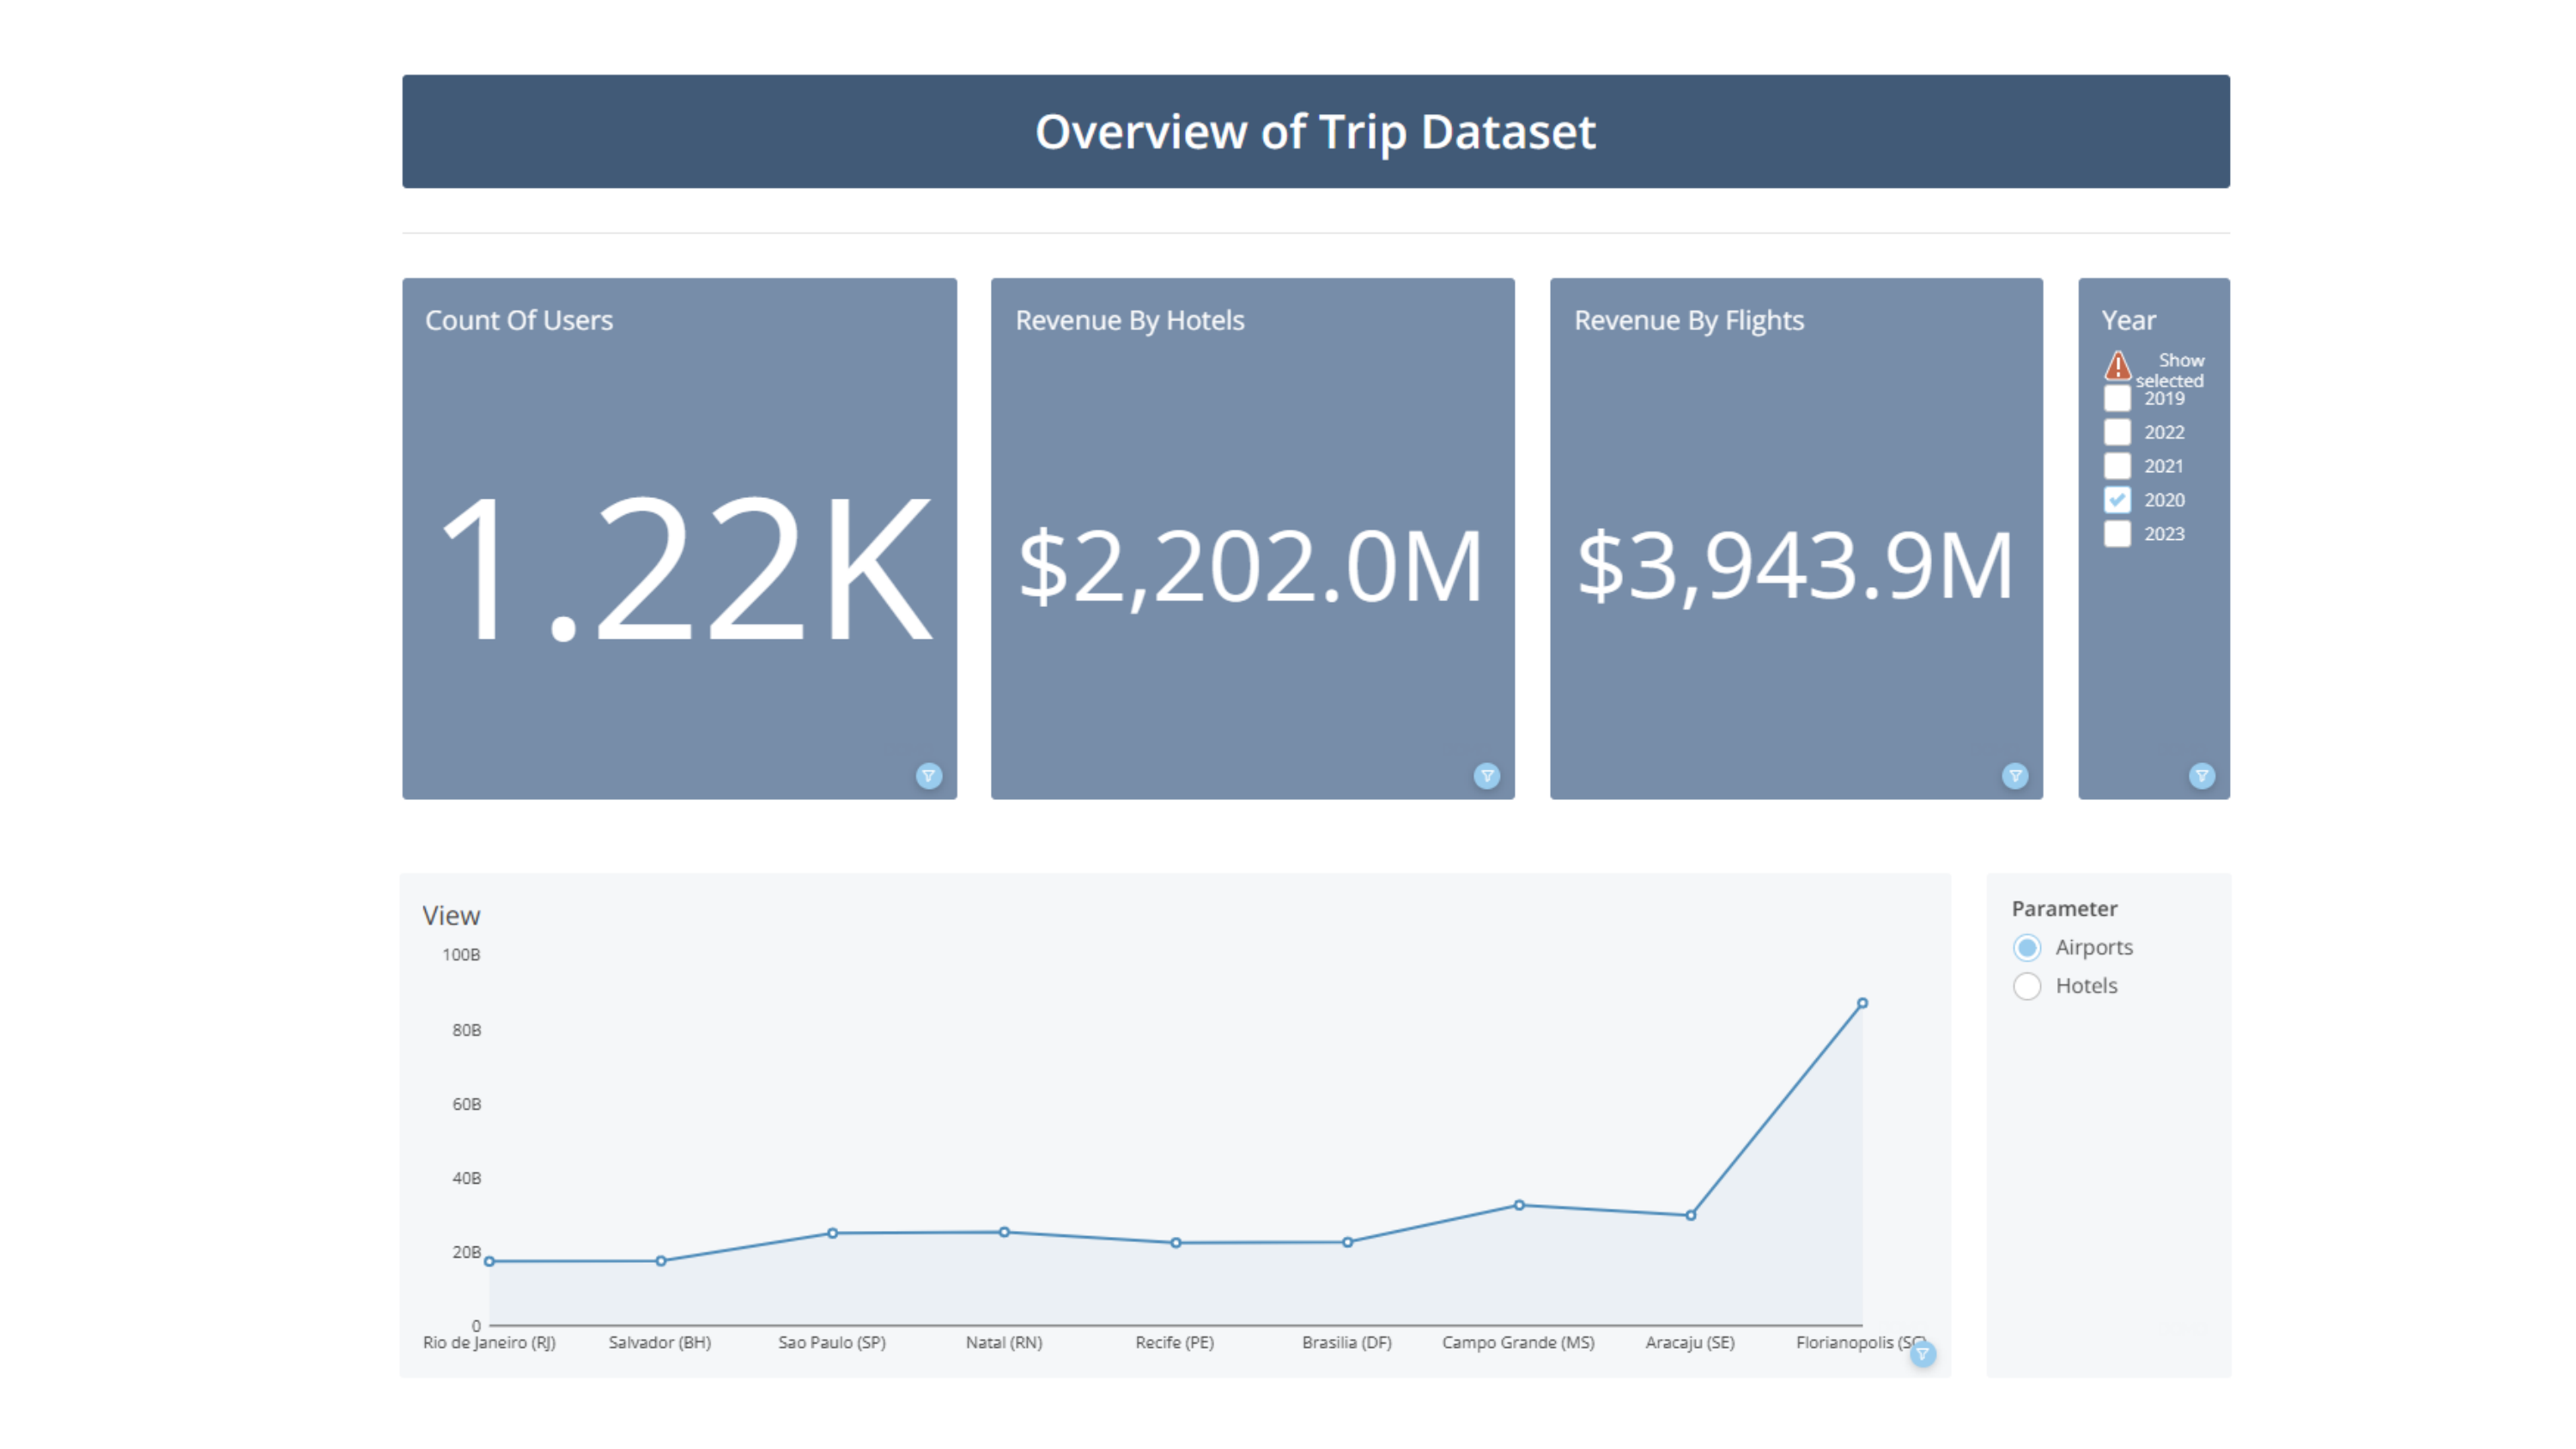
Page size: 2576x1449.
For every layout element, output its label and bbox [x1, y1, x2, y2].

text_box [388, 52, 2250, 825]
text_box [388, 860, 2250, 1391]
